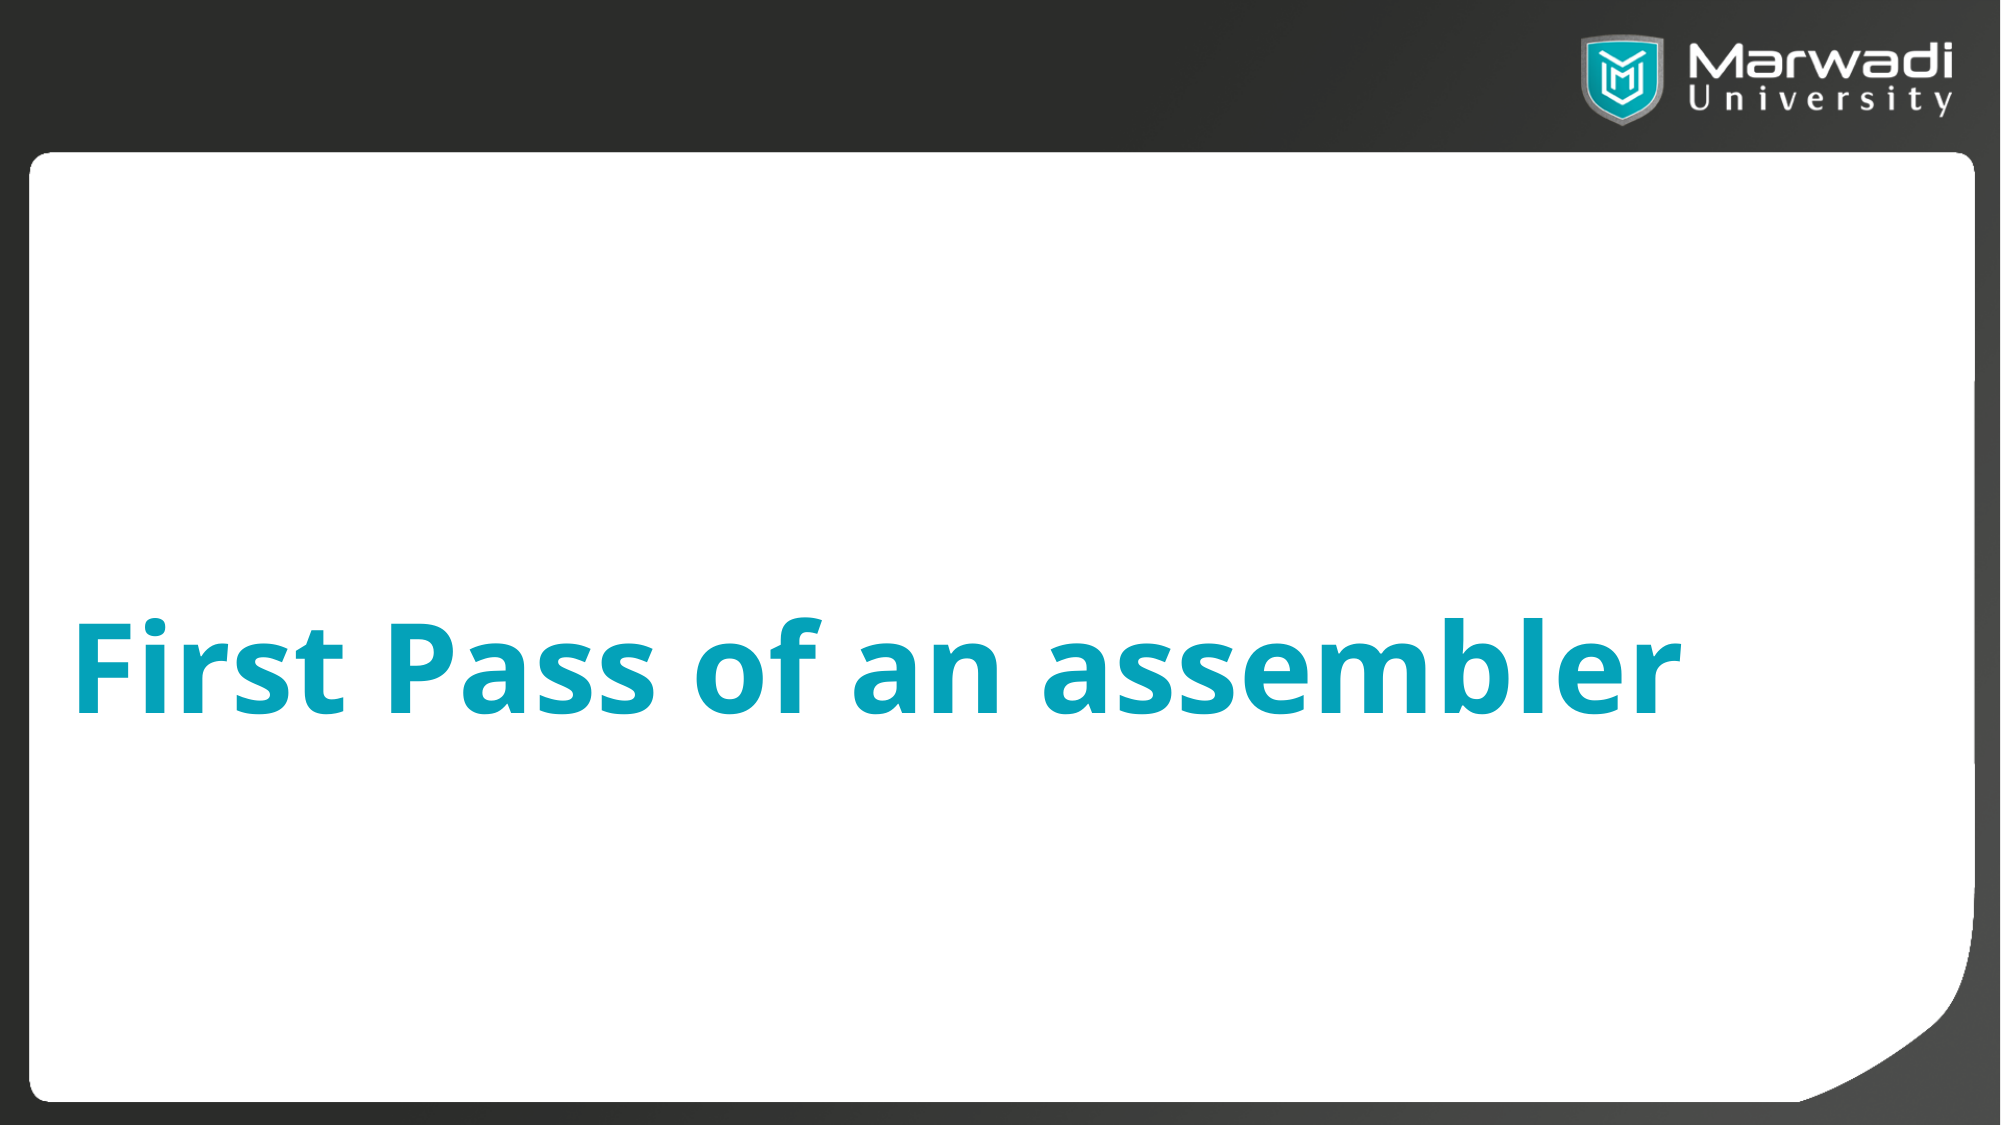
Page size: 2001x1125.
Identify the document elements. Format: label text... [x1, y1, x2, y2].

title First Pass of an assembler [53, 280, 1943, 749]
picture [0, 0, 2001, 1125]
